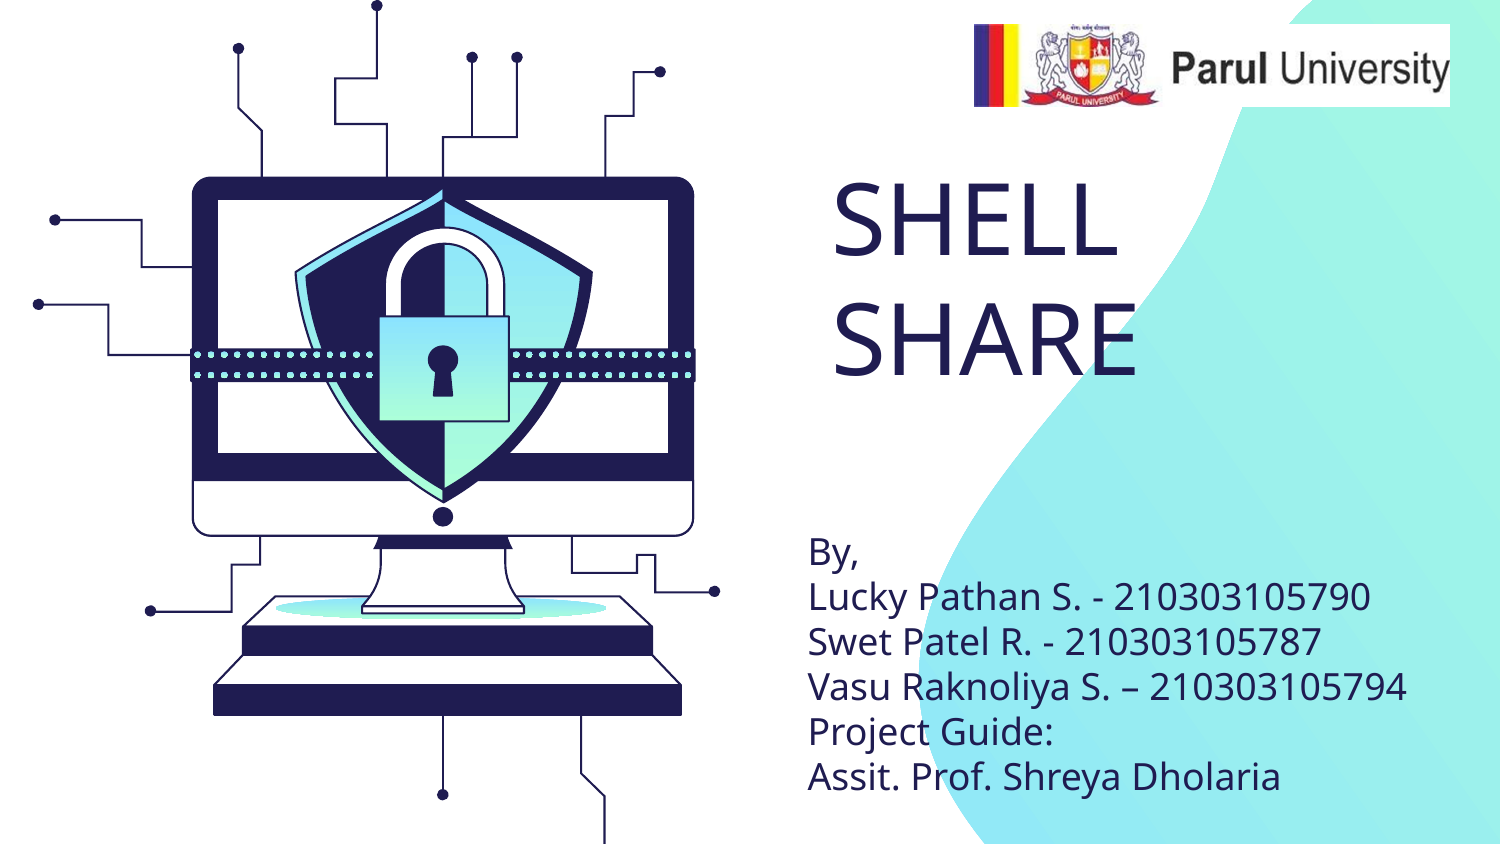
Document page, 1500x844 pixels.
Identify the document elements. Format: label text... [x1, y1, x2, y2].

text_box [31, 0, 721, 844]
text_box [1218, 0, 1500, 512]
text_box [927, 738, 1500, 844]
subtitle By, Lucky Pathan S. - 210303105790 Swet Patel R. - 210303105787 Vasu Raknoliya S. – 210303105794 Project Guide: Assit. Prof. Shreya Dholaria [792, 512, 1500, 738]
picture [973, 24, 1450, 107]
title SHELL SHARE [816, 172, 1435, 512]
